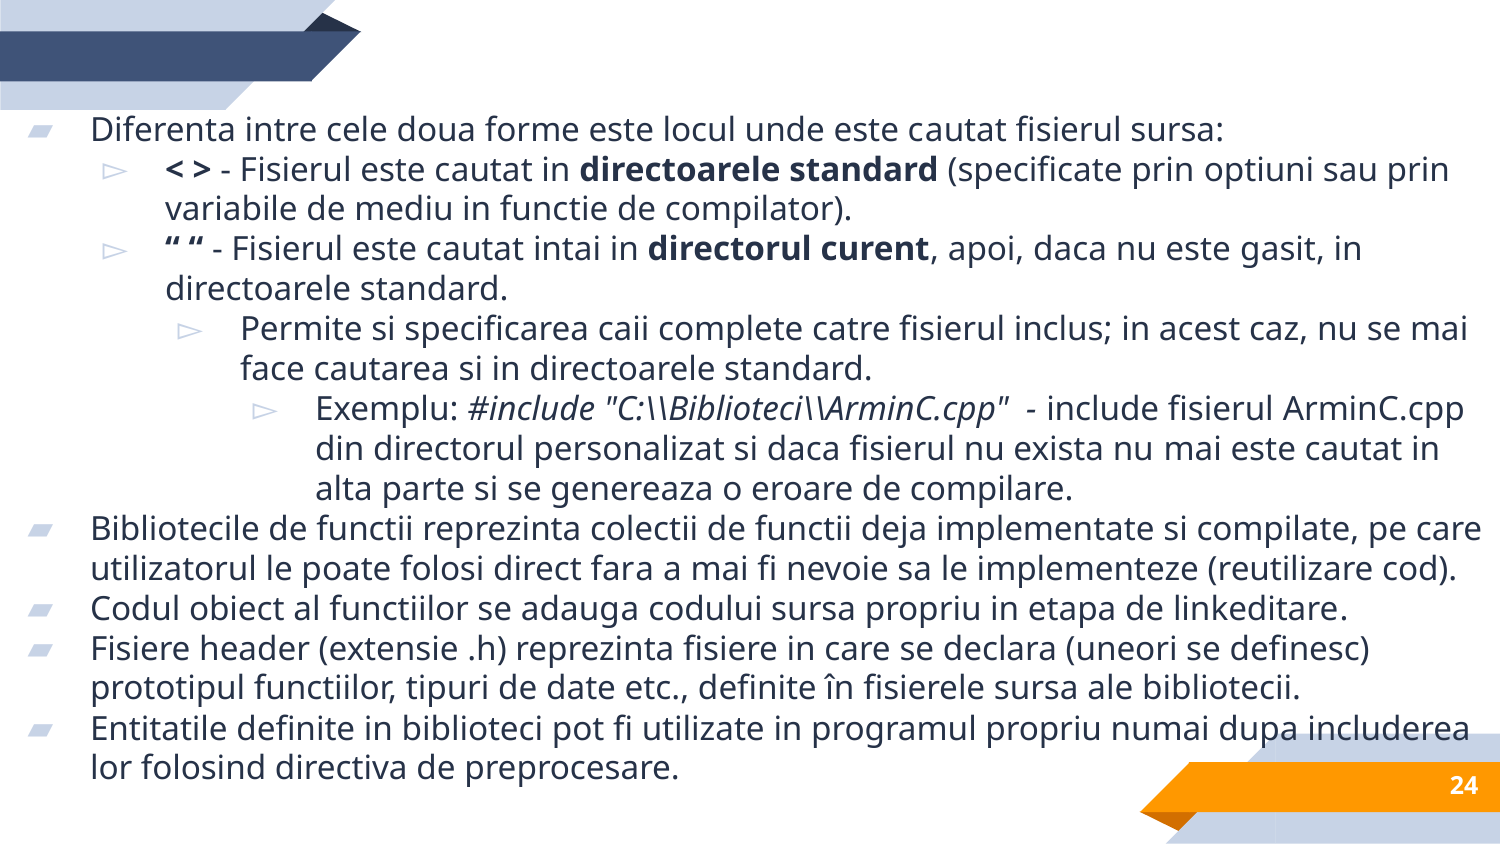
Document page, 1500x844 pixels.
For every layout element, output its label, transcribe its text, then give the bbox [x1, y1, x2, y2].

list Diferenta intre cele doua forme este locul unde este cautat fisierul sursa: < > - Fisierul este cautat in directoarele standard (specificate prin optiuni sau prin variabile de mediu in functie de compilator). “ “ - Fisierul este cautat intai in directorul curent, apoi, daca nu este gasit, in directoarele standard. Permite si specificarea caii complete catre fisierul inclus; in acest caz, nu se mai face cautarea si in directoarele standard. Exemplu: #include "C:\\Biblioteci\\ArminC.cpp" - include fisierul ArminC.cpp din directorul personalizat si daca fisierul nu exista nu mai este cautat in alta parte si se genereaza o eroare de compilare. Bibliotecile de functii reprezinta colectii de functii deja implementate si compilate, pe care utilizatorul le poate folosi direct fara a mai fi nevoie sa le implementeze (reutilizare cod). Codul obiect al functiilor se adauga codului sursa propriu in etapa de linkeditare. Fisiere header (extensie .h) reprezinta fisiere in care se declara (uneori se definesc) prototipul functiilor, tipuri de date etc., definite în fisierele sursa ale bibliotecii. Entitatile definite in biblioteci pot fi utilizate in programul propriu numai dupa includerea lor folosind directiva de preprocesare. [0, 92, 1500, 844]
